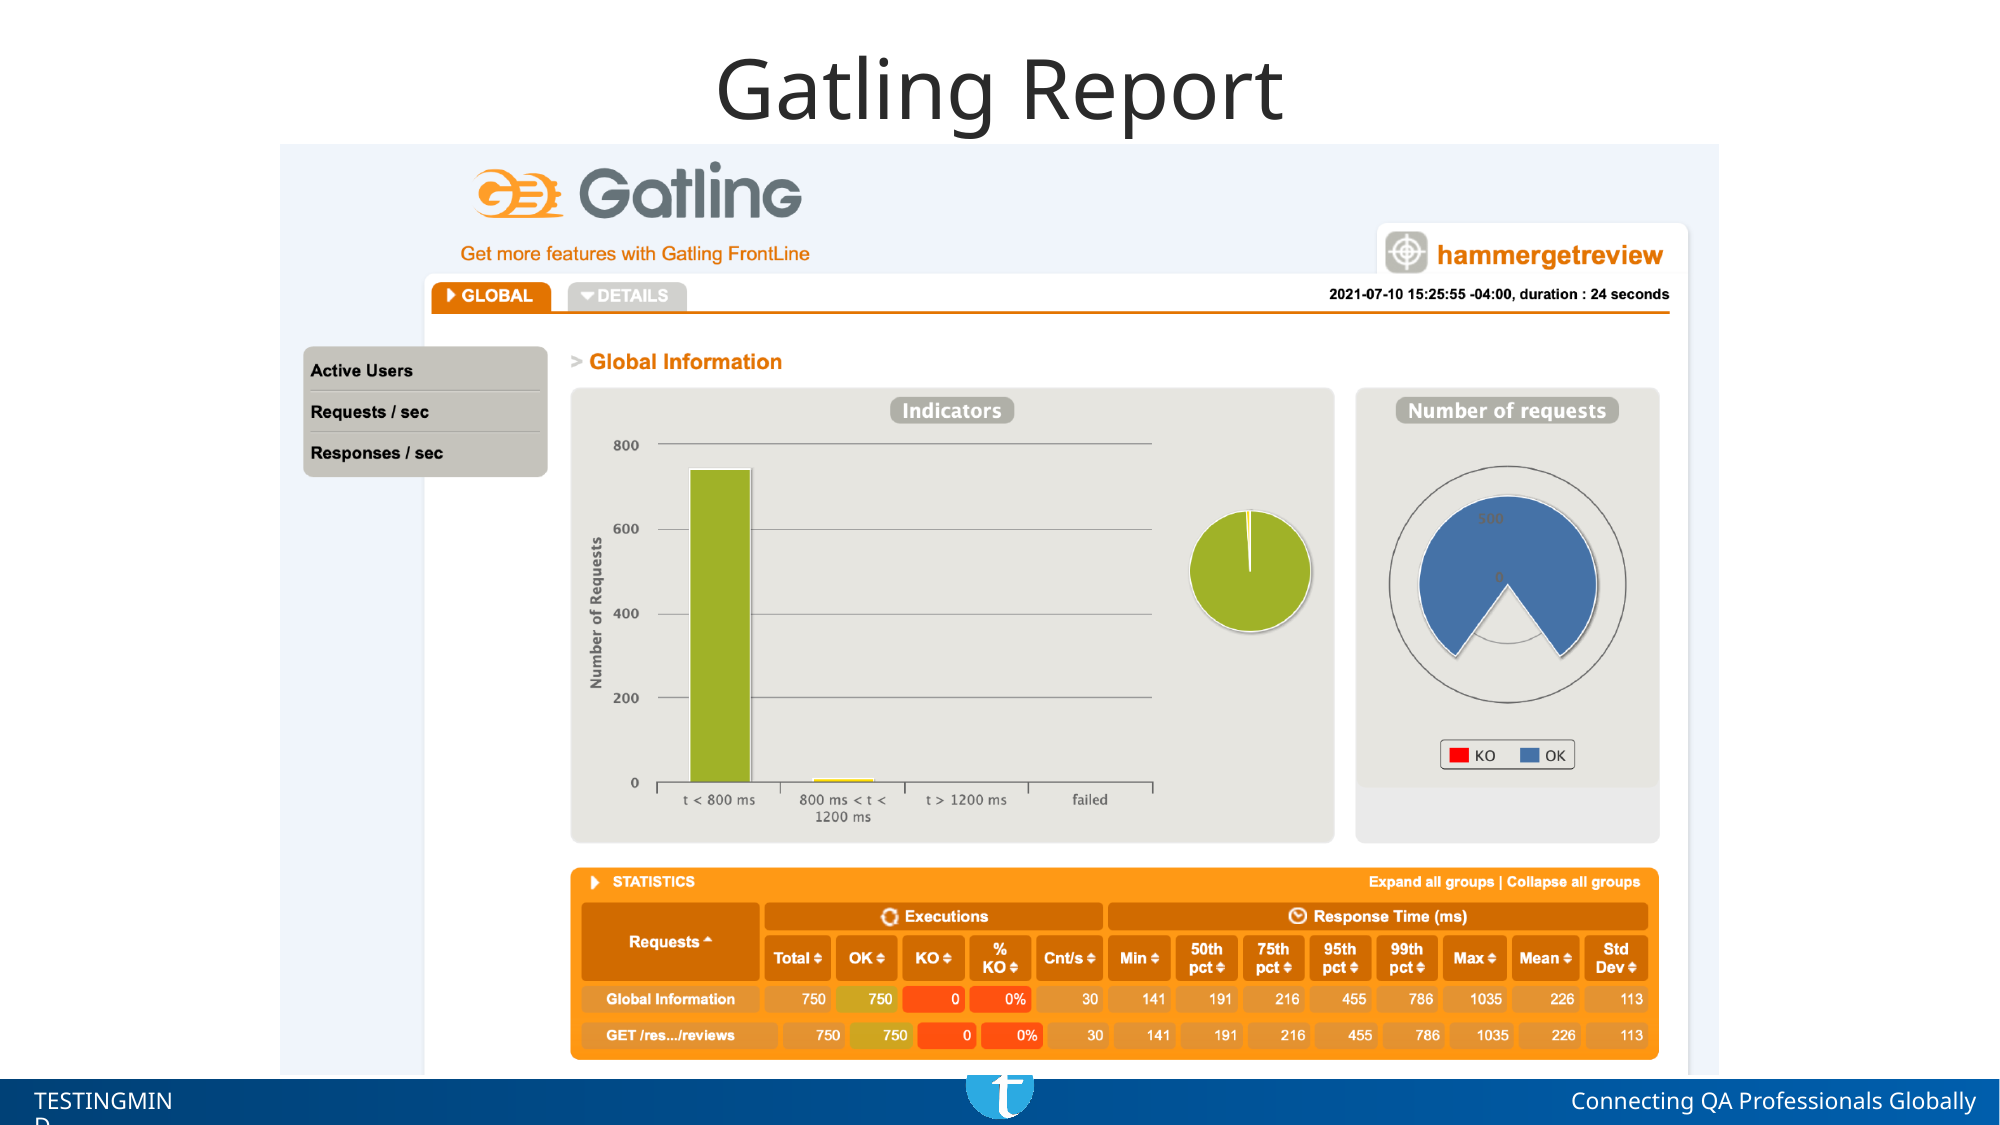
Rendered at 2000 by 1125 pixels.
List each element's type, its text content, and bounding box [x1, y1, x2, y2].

picture [280, 144, 1719, 1124]
title Gatling Report [199, 35, 1800, 145]
